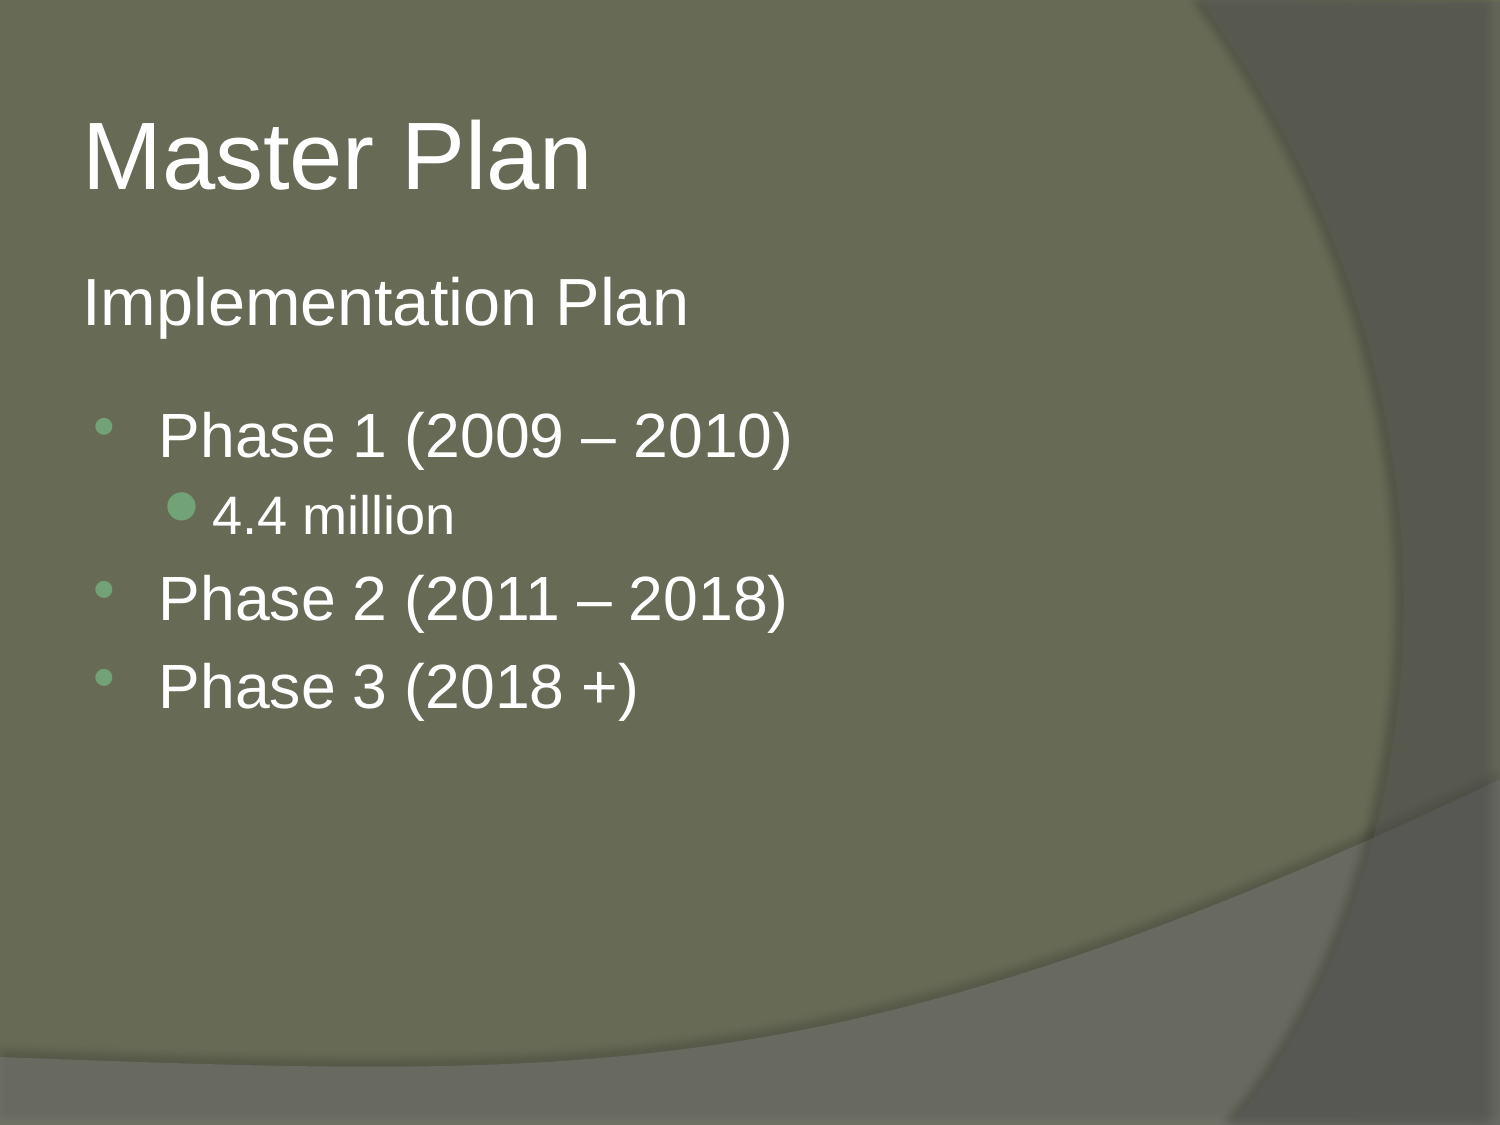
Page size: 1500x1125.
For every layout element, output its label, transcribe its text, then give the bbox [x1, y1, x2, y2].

title Master Plan Implementation Plan [75, 45, 1300, 387]
list Phase 1 (2009 – 2010) 4.4 million Phase 2 (2011 – 2018) Phase 3 (2018 +) [75, 387, 1300, 1005]
